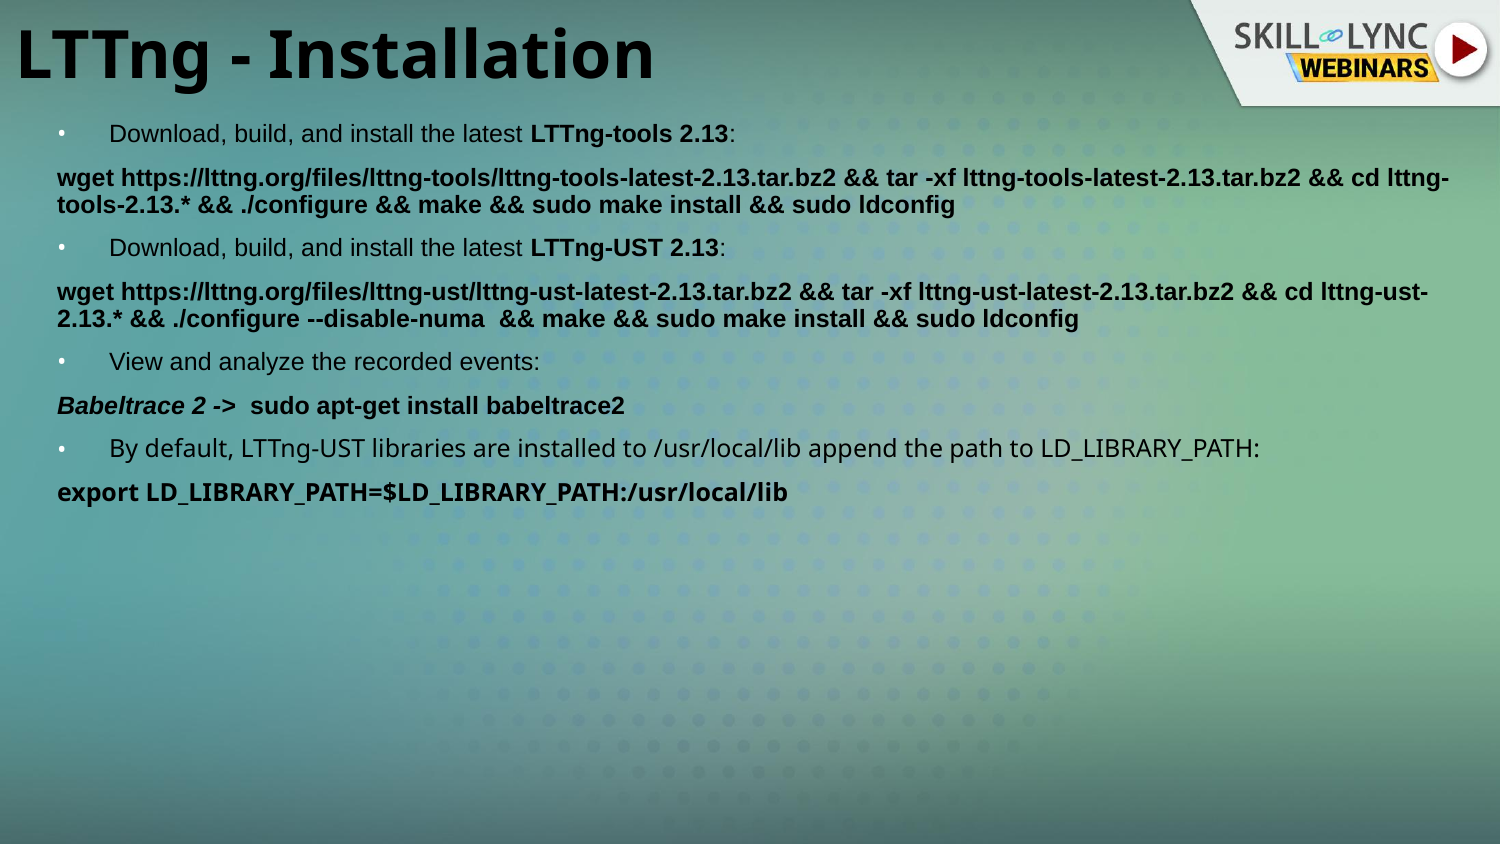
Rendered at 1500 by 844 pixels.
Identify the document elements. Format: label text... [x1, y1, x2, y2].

list Download, build, and install the latest LTTng-tools 2.13: wget https://lttng.org/files/lttng-tools/lttng-tools-latest-2.13.tar.bz2 && tar -xf lttng-tools-latest-2.13.tar.bz2 && cd lttng-tools-2.13.* && ./configure && make && sudo make install && sudo ldconfig Download, build, and install the latest LTTng-UST 2.13: wget https://lttng.org/files/lttng-ust/lttng-ust-latest-2.13.tar.bz2 && tar -xf lttng-ust-latest-2.13.tar.bz2 && cd lttng-ust-2.13.* && ./configure --disable-numa && make && sudo make install && sudo ldconfig View and analyze the recorded events: Babeltrace 2 -> sudo apt-get install babeltrace2 By default, LTTng-UST libraries are installed to /usr/local/lib append the path to LD_LIBRARY_PATH: export LD_LIBRARY_PATH=$LD_LIBRARY_PATH:/usr/local/lib [23, 115, 1474, 810]
title LTTng - Installation [4, 7, 1298, 108]
picture [0, 0, 1500, 844]
